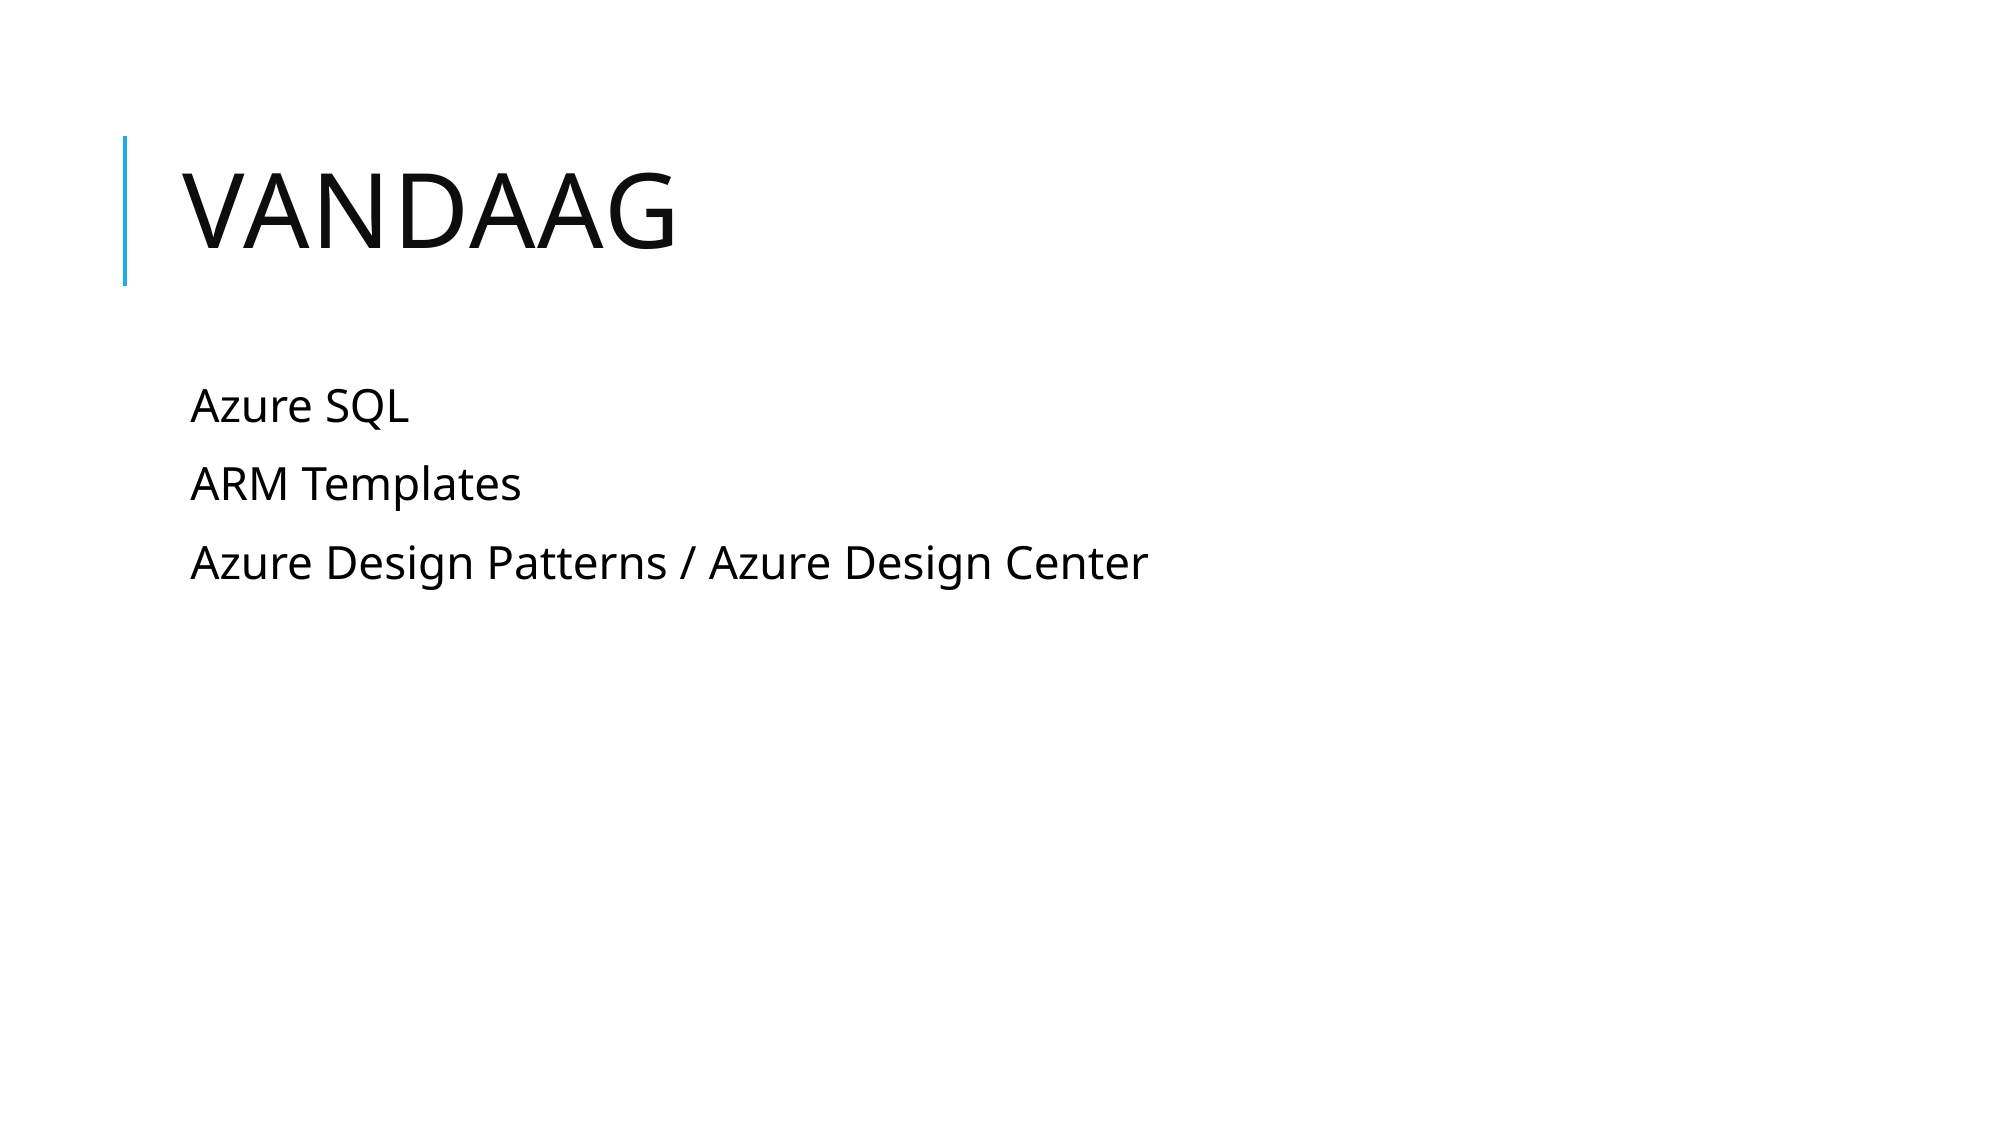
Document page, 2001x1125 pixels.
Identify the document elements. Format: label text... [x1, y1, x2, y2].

title Vandaag [168, 96, 1763, 342]
list Azure SQL ARM Templates Azure Design Patterns / Azure Design Center [168, 375, 1763, 1035]
